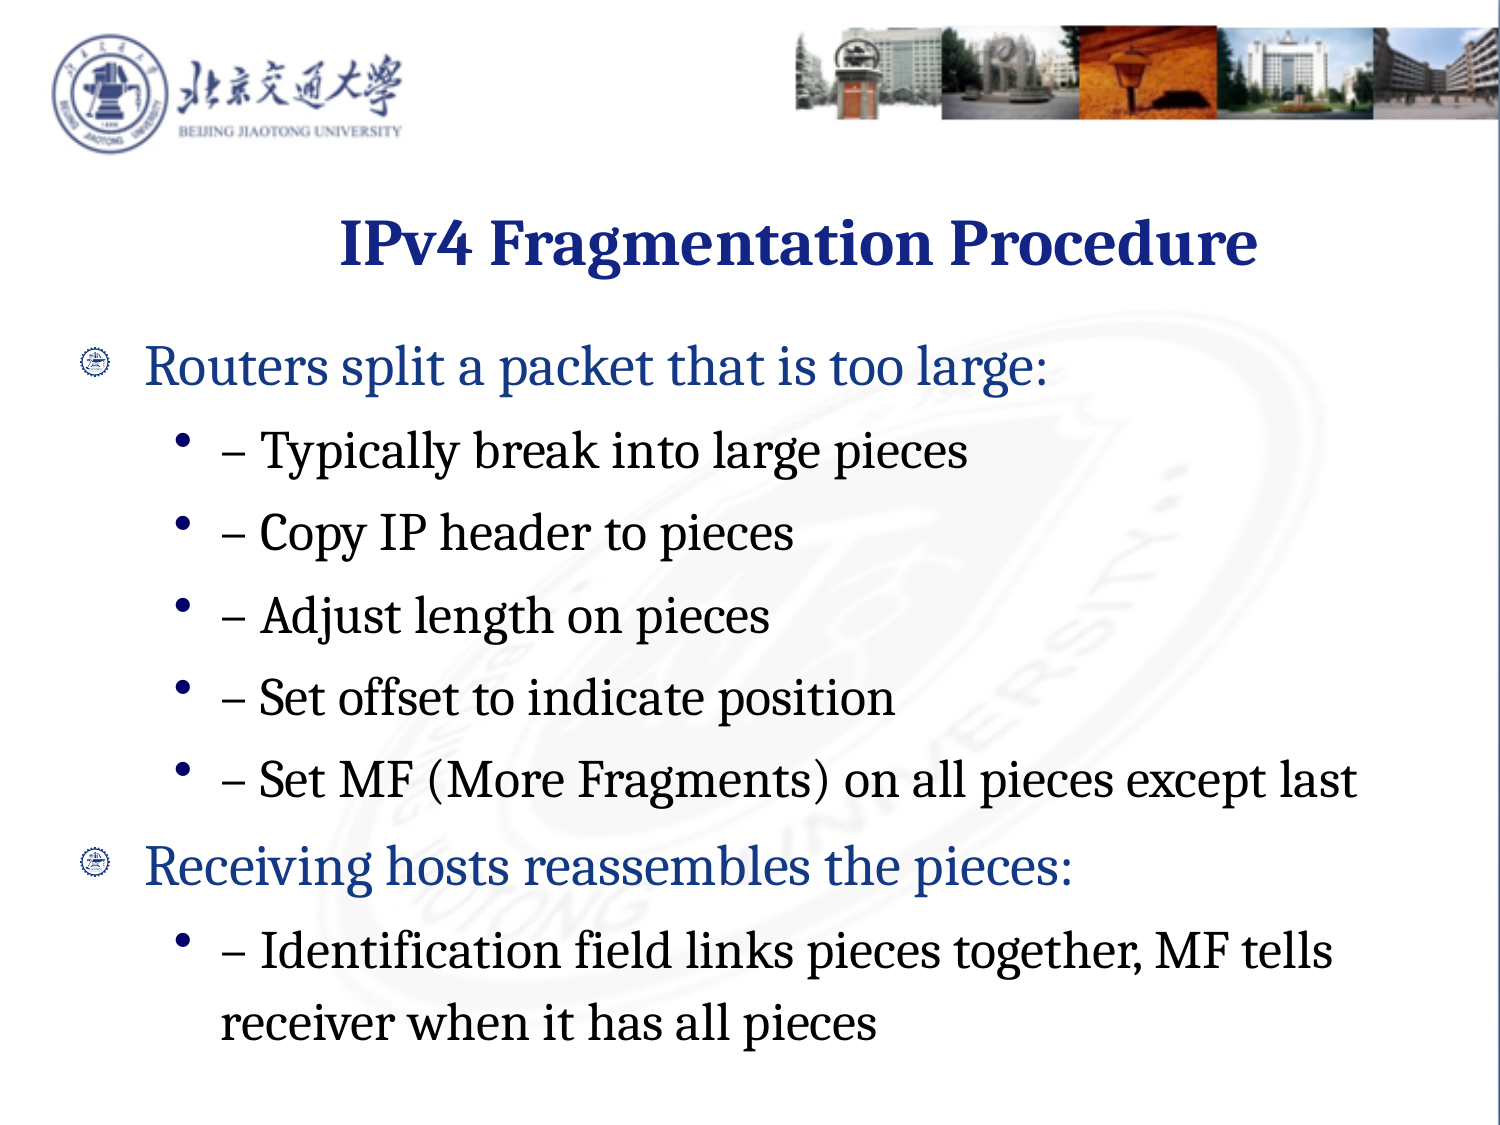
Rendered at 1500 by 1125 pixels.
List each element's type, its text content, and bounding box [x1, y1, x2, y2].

picture [0, 0, 1500, 1125]
text_box Routers split a packet that is too large: – Typically break into large pieces – Copy IP header to pieces – Adjust length on pieces – Set offset to indicate position – Set MF (More Fragments) on all pieces except last Receiving hosts reassembles the pieces: – Identification field links pieces together, MF tells receiver when it has all pieces [55, 312, 1432, 1025]
text_box IPv4 Fragmentation Procedure [299, 191, 1301, 287]
